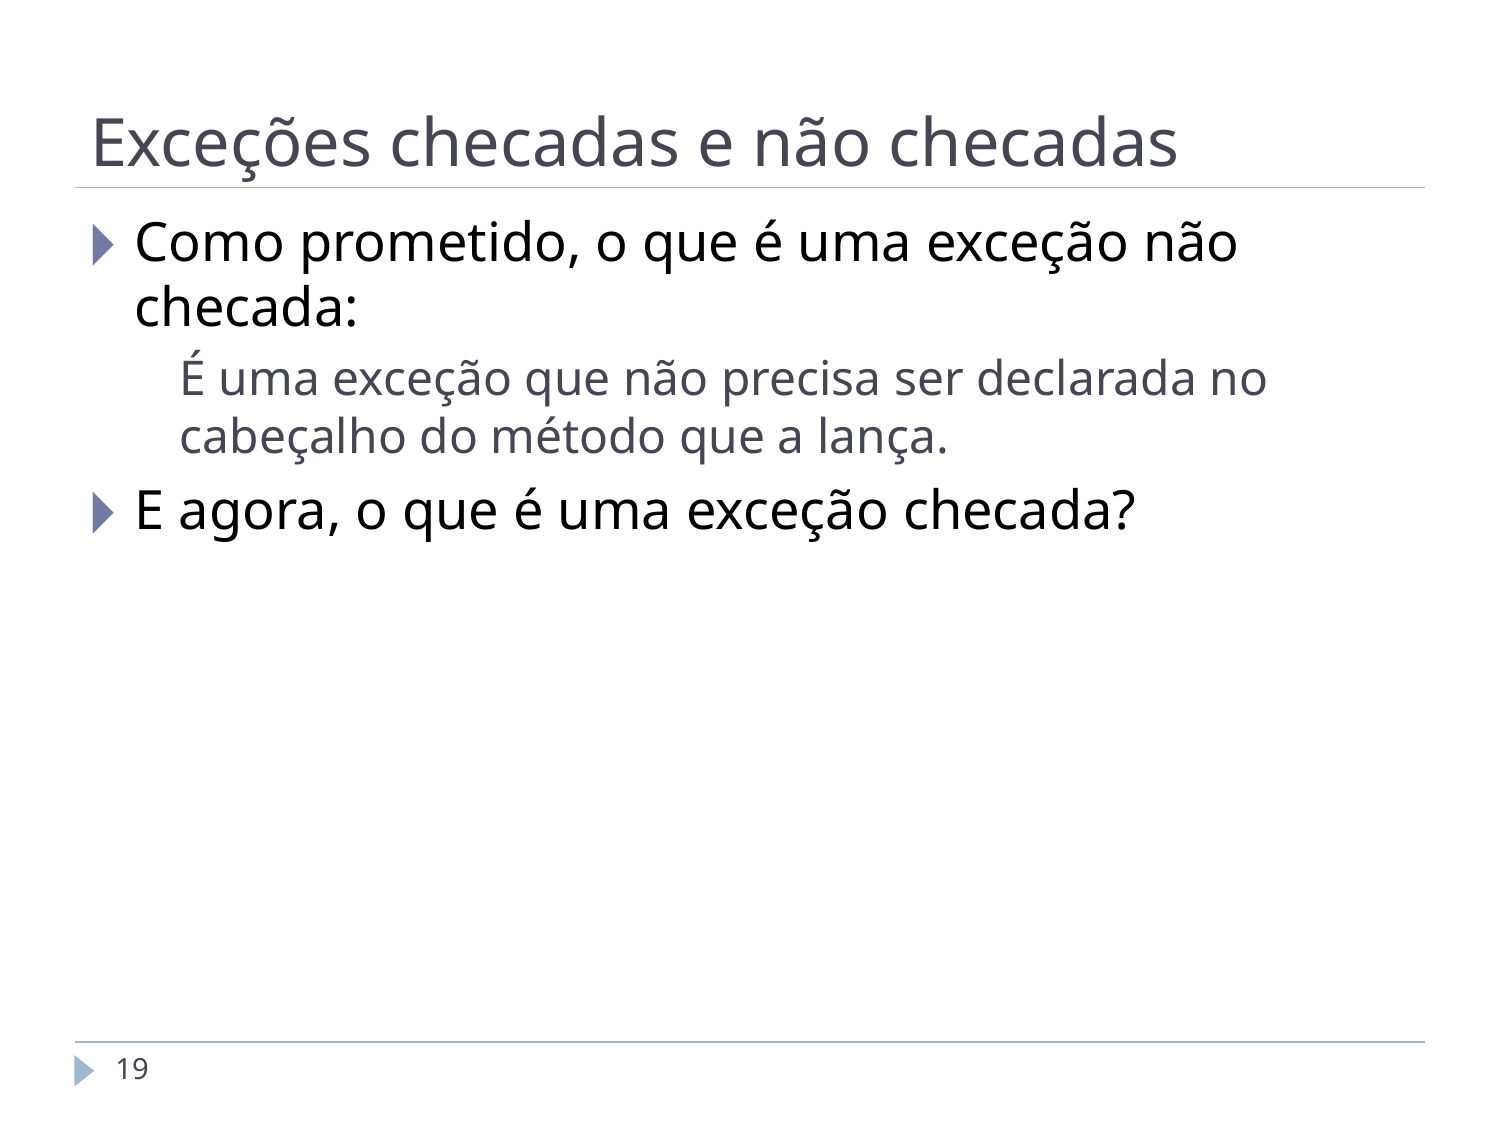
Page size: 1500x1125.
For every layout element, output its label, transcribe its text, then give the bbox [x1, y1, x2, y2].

list Como prometido, o que é uma exceção não checada: É uma exceção que não precisa ser declarada no cabeçalho do método que a lança. E agora, o que é uma exceção checada? [75, 200, 1425, 1010]
text_box ‹#› [100, 1042, 426, 1103]
title Exceções checadas e não checadas [75, 24, 1425, 188]
